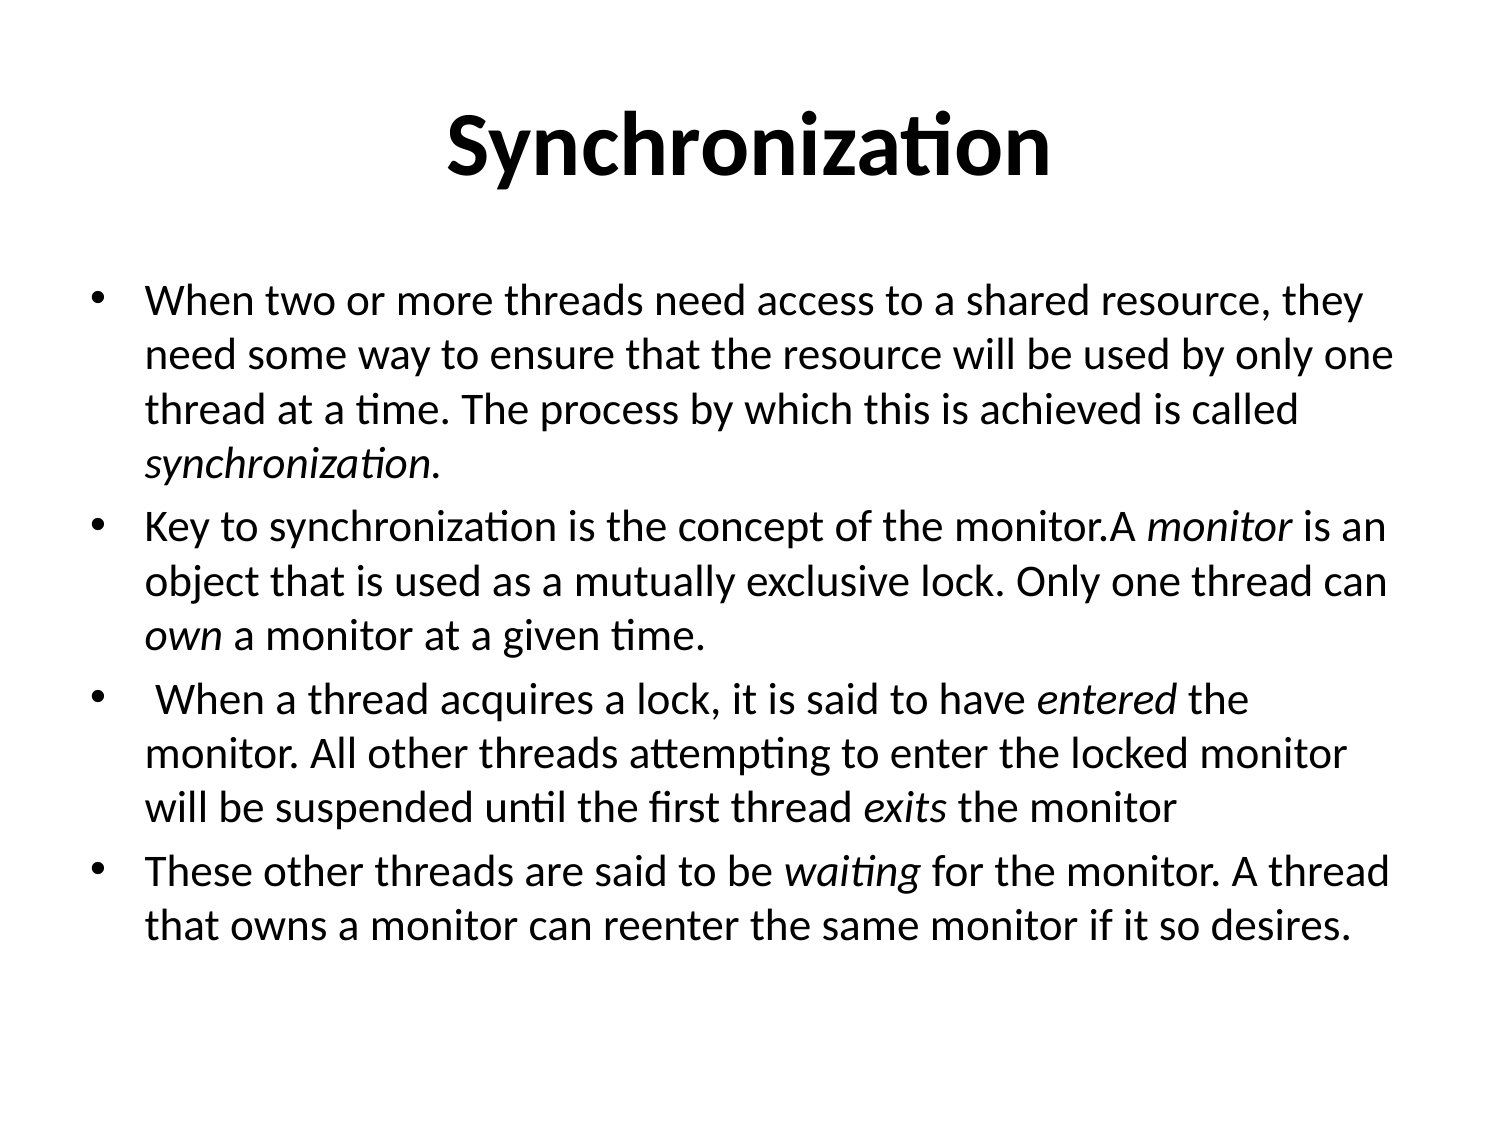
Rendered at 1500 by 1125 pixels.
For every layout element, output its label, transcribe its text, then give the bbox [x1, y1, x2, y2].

list When two or more threads need access to a shared resource, they need some way to ensure that the resource will be used by only one thread at a time. The process by which this is achieved is called synchronization. Key to synchronization is the concept of the monitor.A monitor is an object that is used as a mutually exclusive lock. Only one thread can own a monitor at a given time. When a thread acquires a lock, it is said to have entered the monitor. All other threads attempting to enter the locked monitor will be suspended until the first thread exits the monitor These other threads are said to be waiting for the monitor. A thread that owns a monitor can reenter the same monitor if it so desires. [75, 262, 1425, 1005]
title Synchronization [75, 45, 1425, 233]
